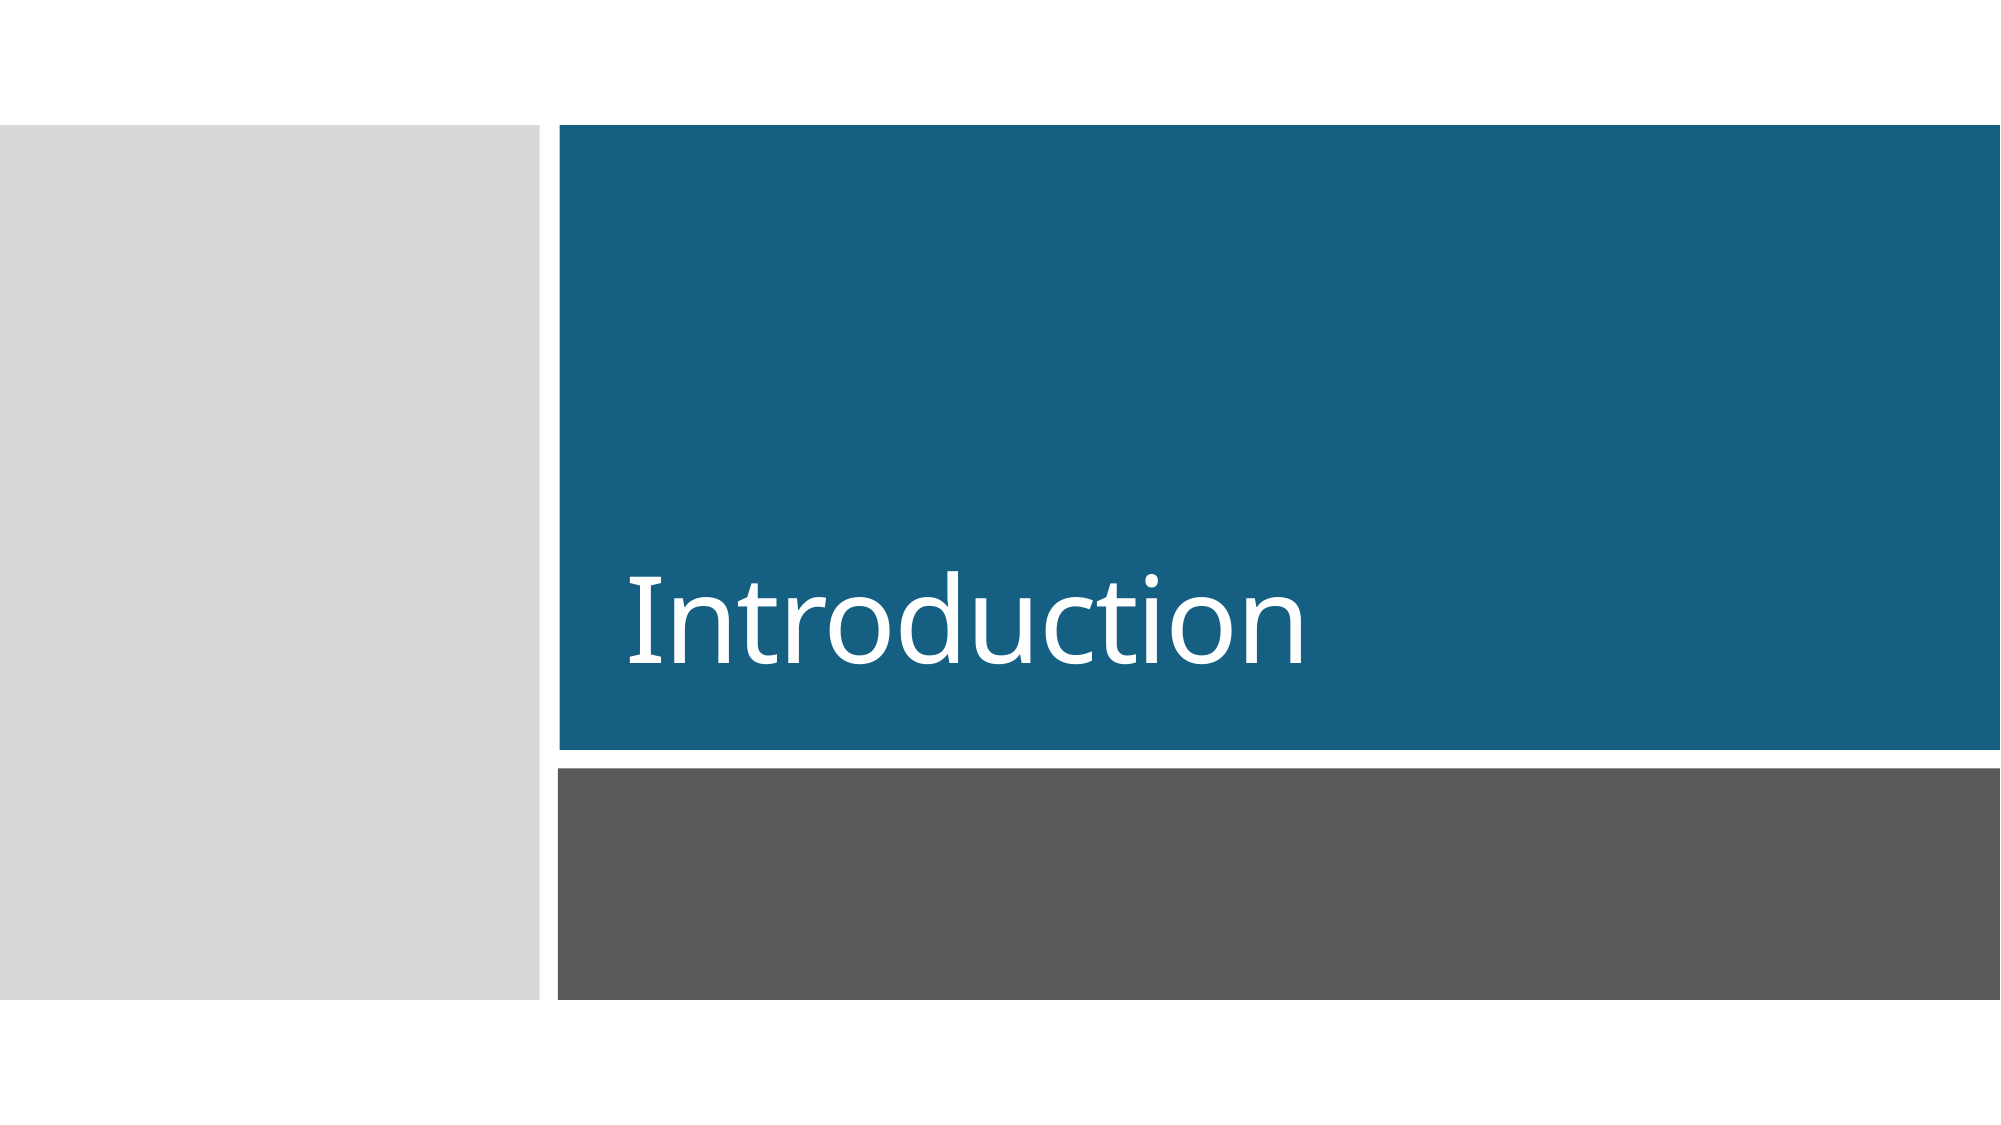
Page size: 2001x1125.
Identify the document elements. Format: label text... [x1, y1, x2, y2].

text_box [559, 124, 2000, 751]
text_box [0, 0, 2000, 1125]
text_box [557, 768, 2000, 1001]
text_box [0, 124, 541, 1001]
text_box Introduction [610, 213, 1790, 698]
